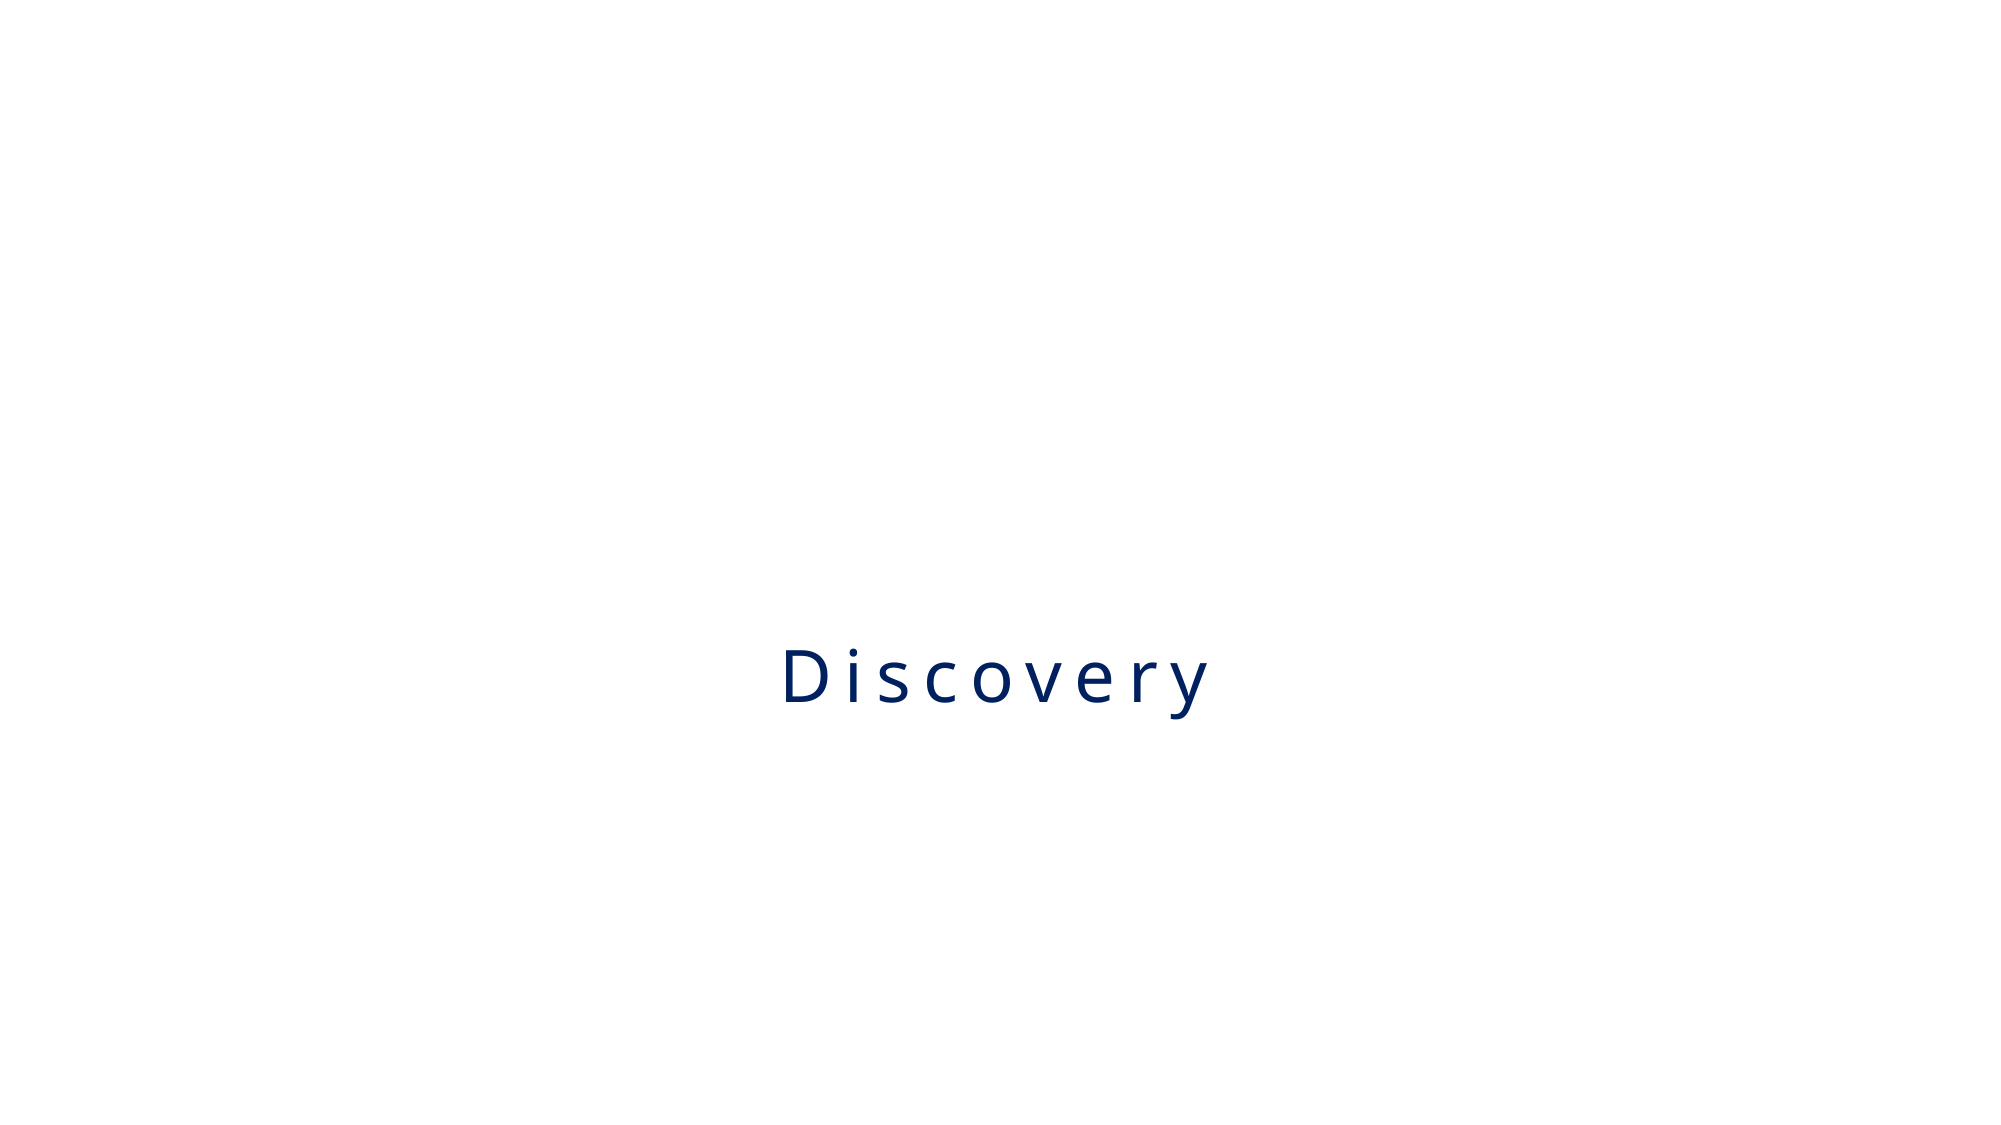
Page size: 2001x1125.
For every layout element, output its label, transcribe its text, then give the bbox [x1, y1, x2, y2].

title Discovery [221, 631, 1779, 801]
